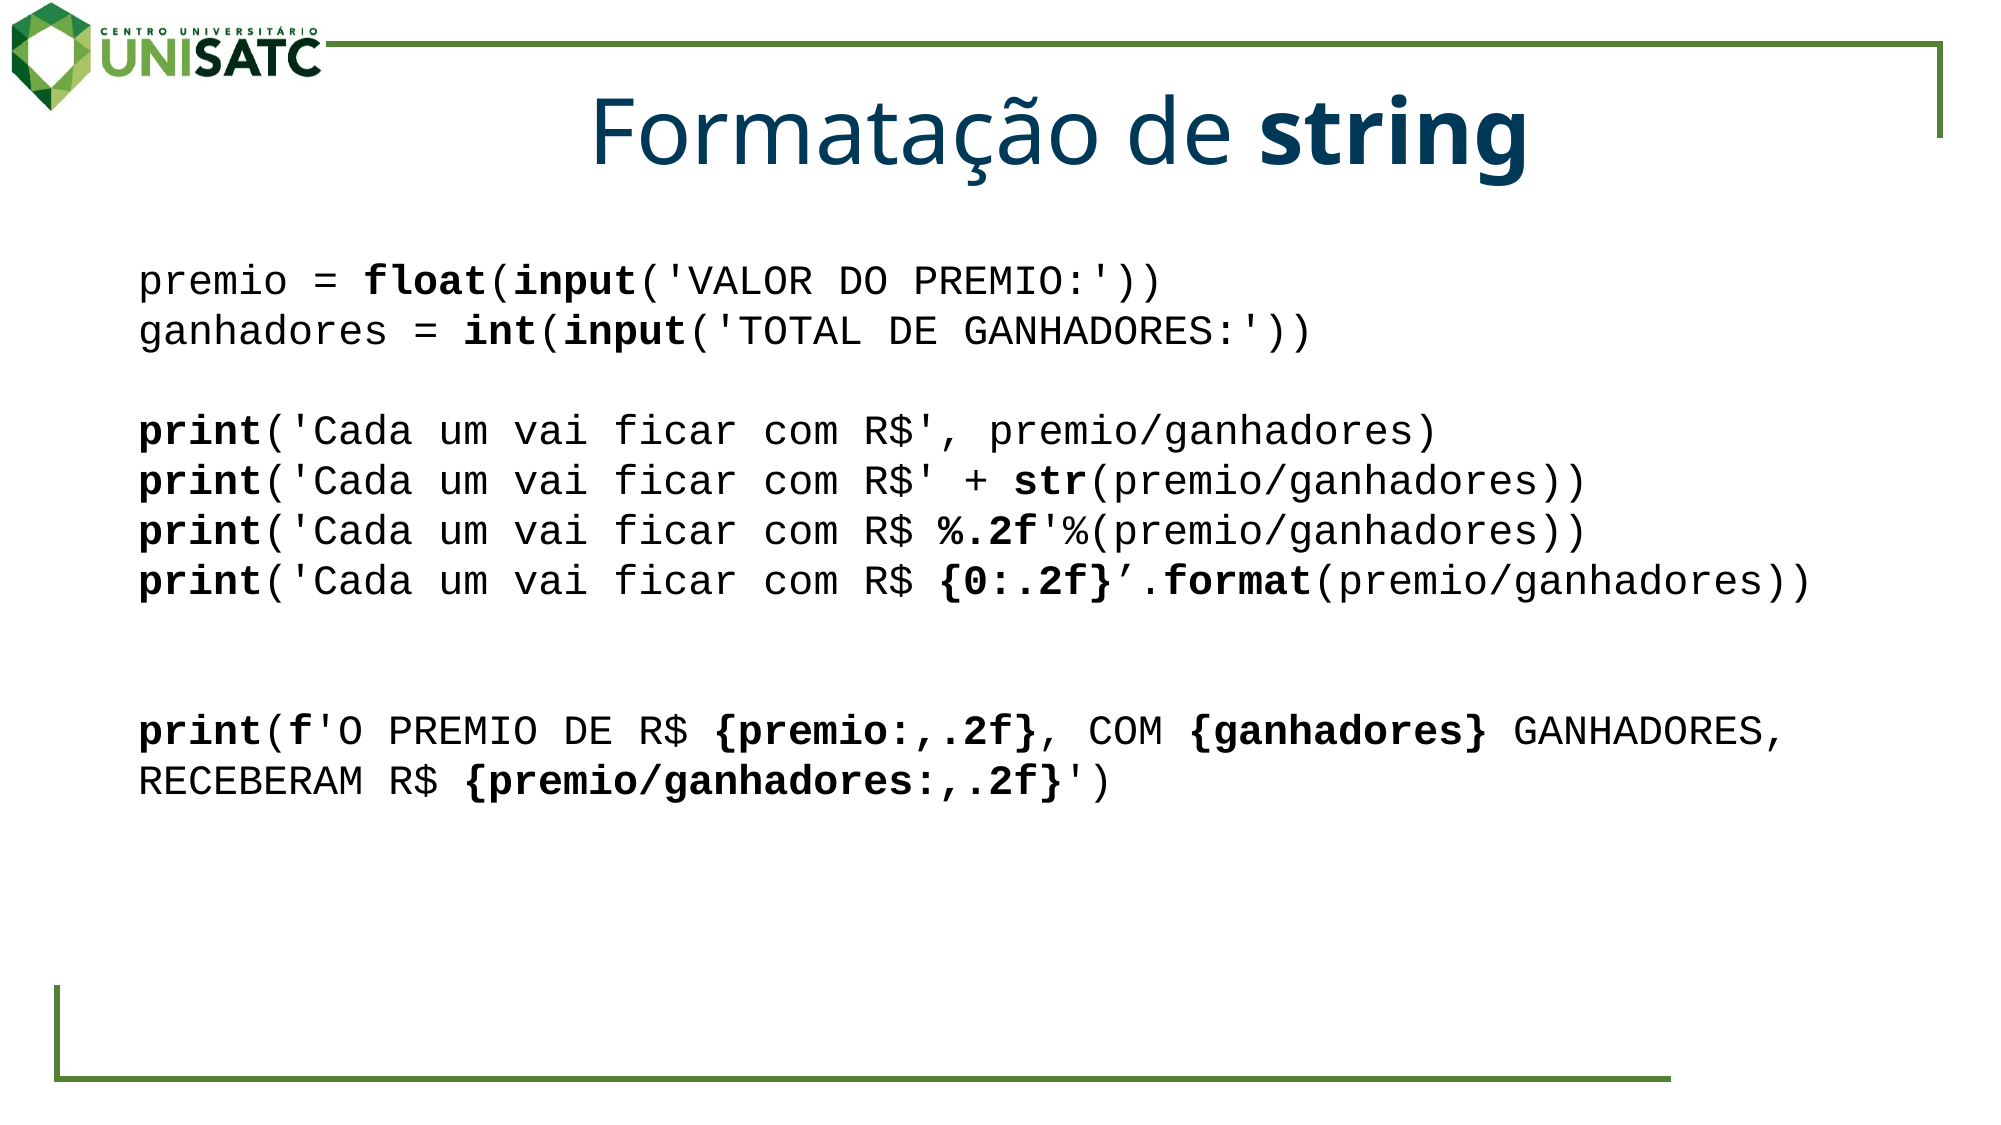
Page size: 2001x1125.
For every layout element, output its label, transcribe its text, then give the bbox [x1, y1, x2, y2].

text_box premio = float(input('VALOR DO PREMIO:')) ganhadores = int(input('TOTAL DE GANHADORES:')) print('Cada um vai ficar com R$', premio/ganhadores) print('Cada um vai ficar com R$' + str(premio/ganhadores)) print('Cada um vai ficar com R$ %.2f'%(premio/ganhadores)) print('Cada um vai ficar com R$ {0:.2f}’.format(premio/ganhadores)) print(f'O PREMIO DE R$ {premio:,.2f}, COM {ganhadores} GANHADORES, RECEBERAM R$ {premio/ganhadores:,.2f}') [123, 245, 1877, 811]
picture [0, 0, 326, 114]
text_box Formatação de string [167, 55, 1953, 191]
